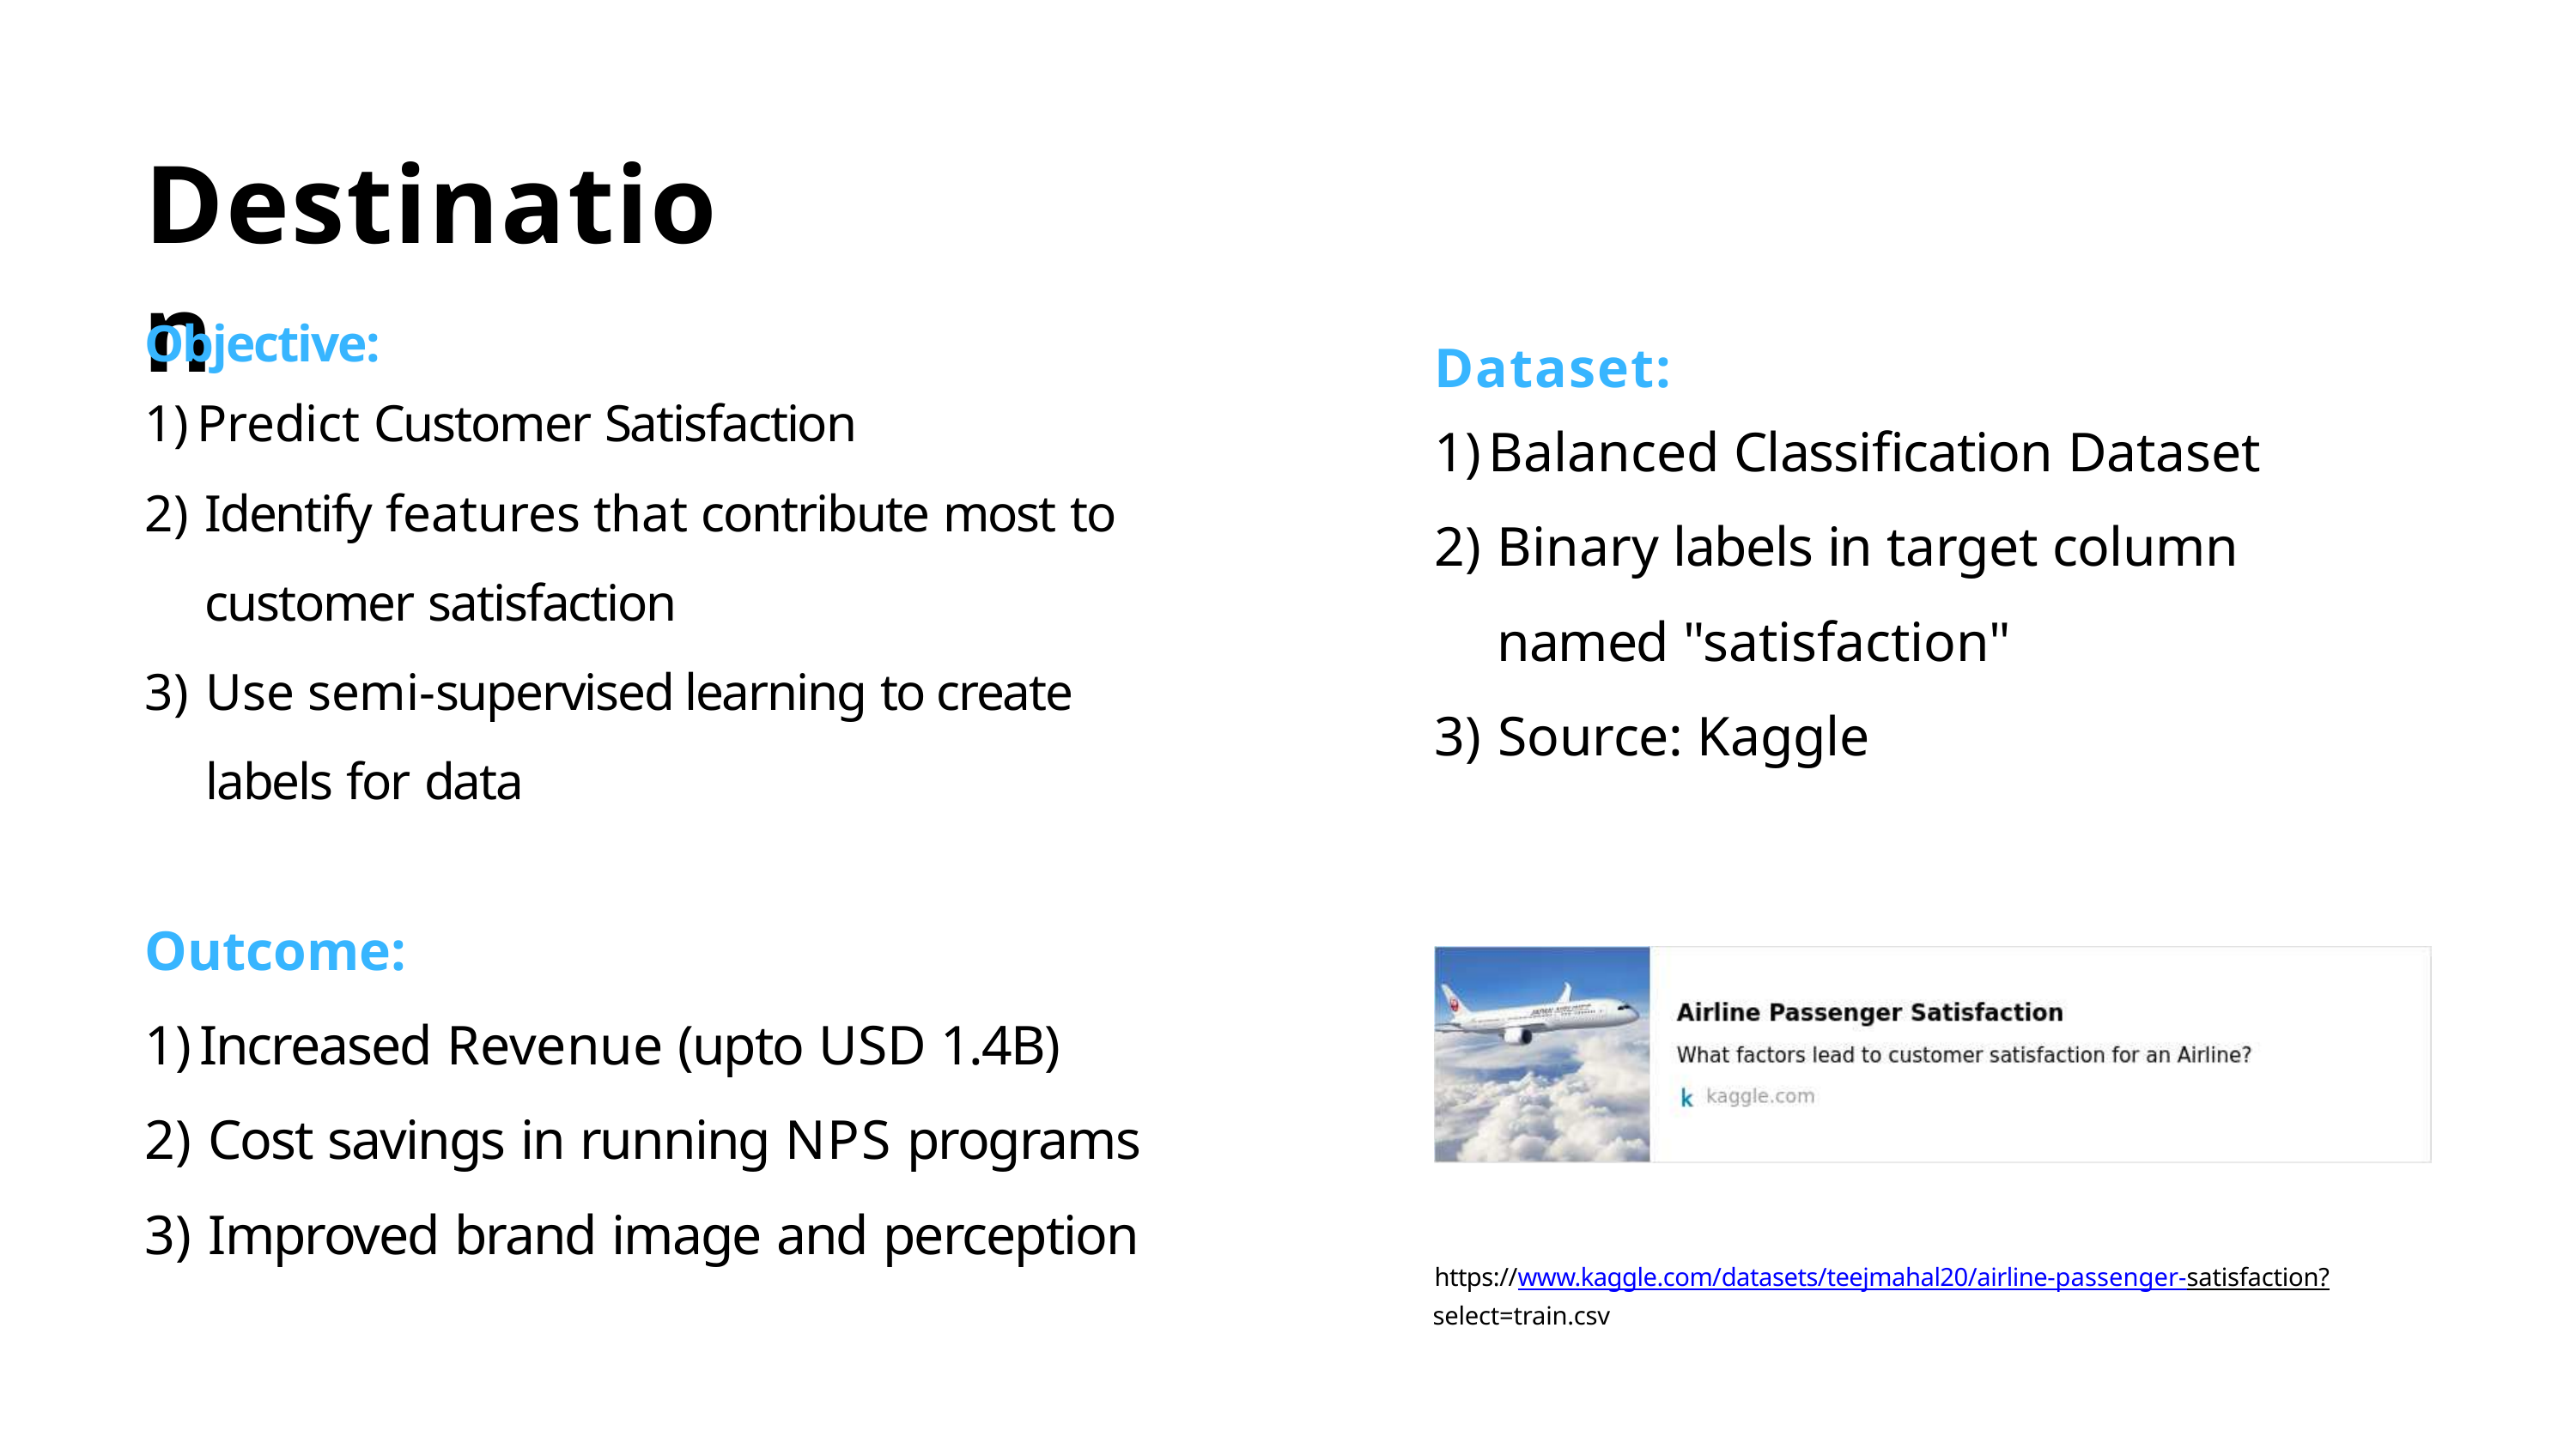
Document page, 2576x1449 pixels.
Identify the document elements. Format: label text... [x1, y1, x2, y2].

text_box Dataset: Balanced Classification Dataset Binary labels in target column named "satisfaction" Source: Kaggle [1432, 334, 2285, 767]
picture [1434, 945, 2432, 1216]
list Objective: Predict Customer Satisfaction Identify features that contribute most to customer satisfaction Use semi-supervised learning to create labels for data Outcome: Increased Revenue (upto USD 1.4B) Cost savings in running NPS programs Improved brand image and perception [143, 312, 1183, 1302]
text_box https://www.kaggle.com/datasets/teejmahal20/airline-passenger-satisfaction? select=train.csv [1432, 1256, 2425, 1330]
title Destination [143, 136, 762, 270]
